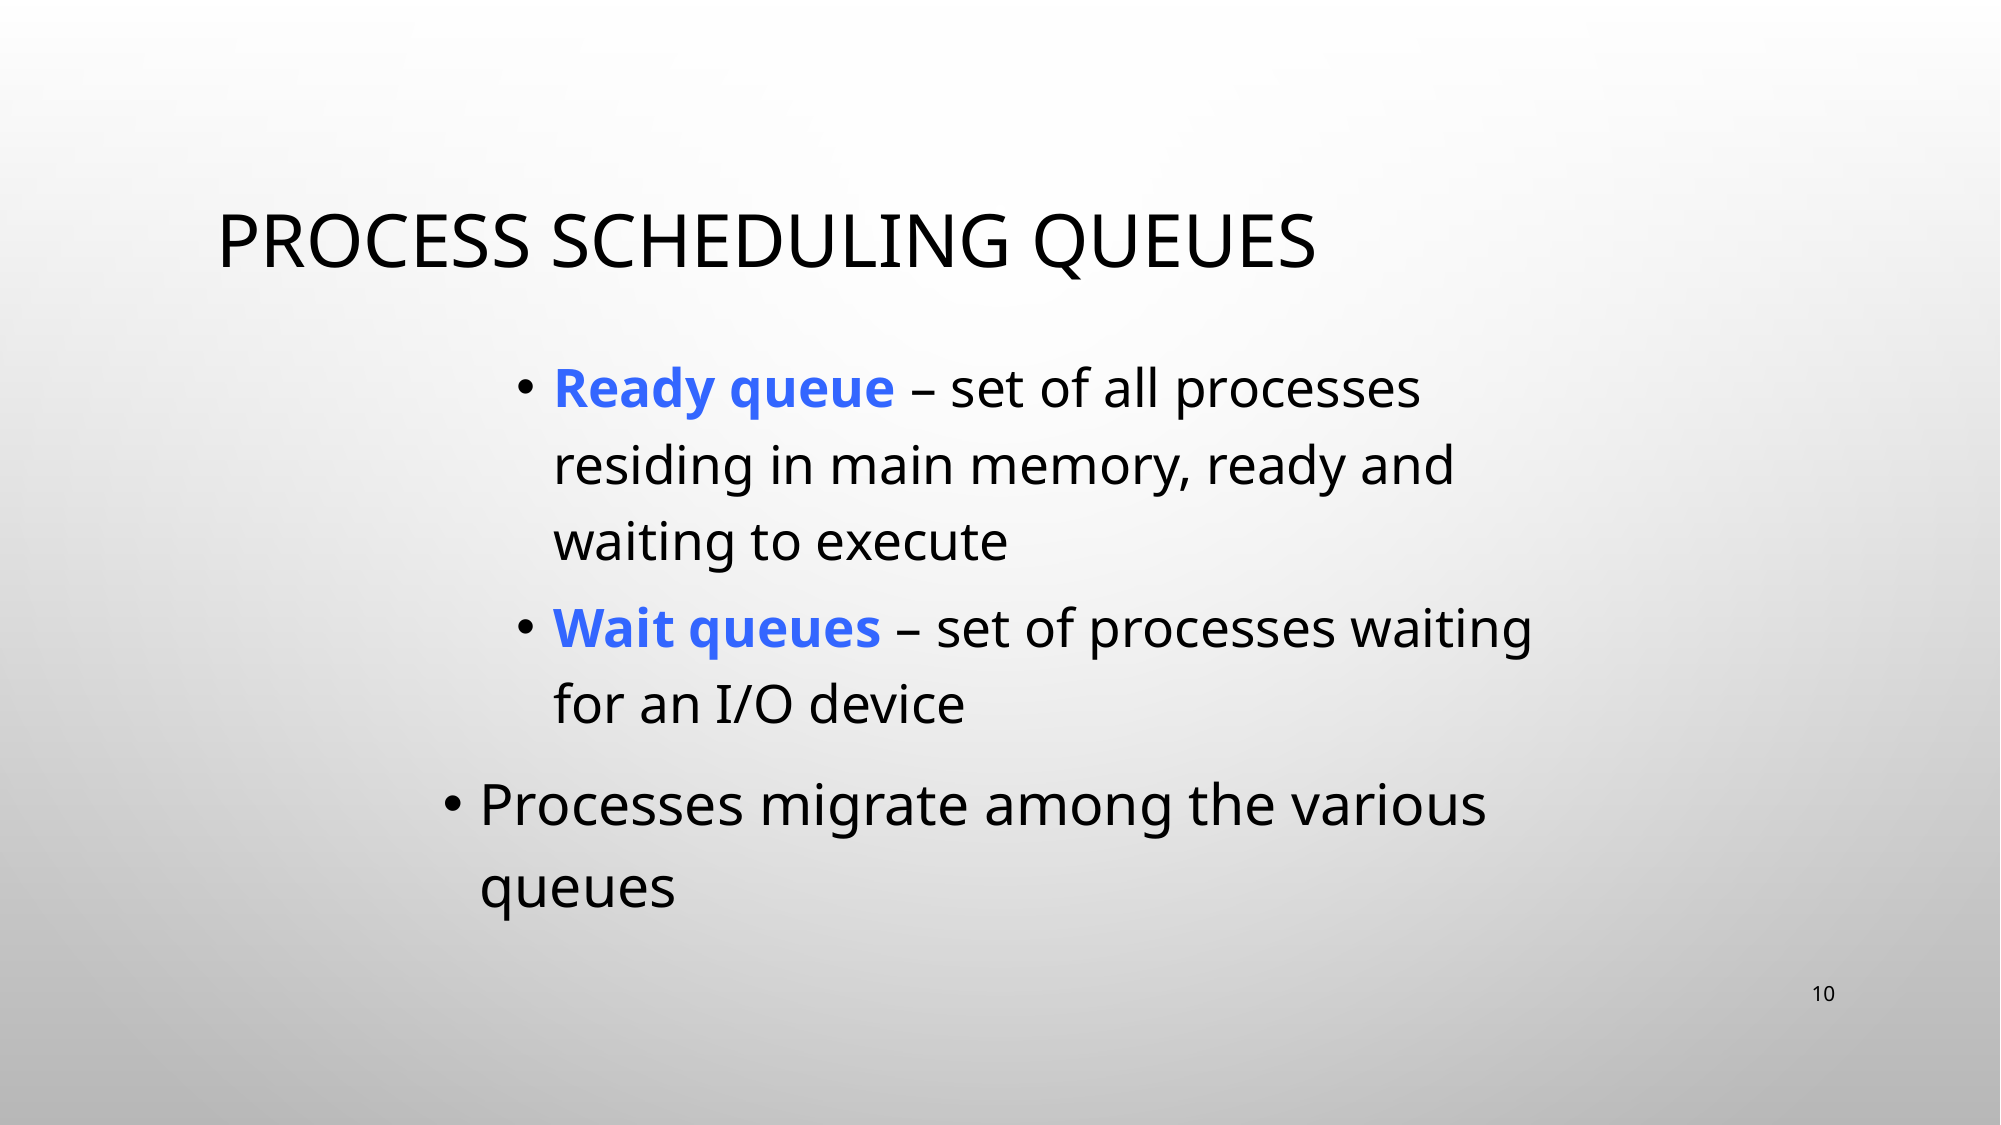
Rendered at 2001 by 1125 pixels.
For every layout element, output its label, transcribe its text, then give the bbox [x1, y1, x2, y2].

list Ready queue – set of all processes residing in main memory, ready and waiting to execute Wait queues – set of processes waiting for an I/O device Processes migrate among the various queues [427, 275, 1573, 929]
slide_number 10 [1724, 965, 1851, 1025]
picture [0, 0, 2000, 1125]
title PROCESS SCHEDULING QUEUES [149, 196, 1404, 292]
